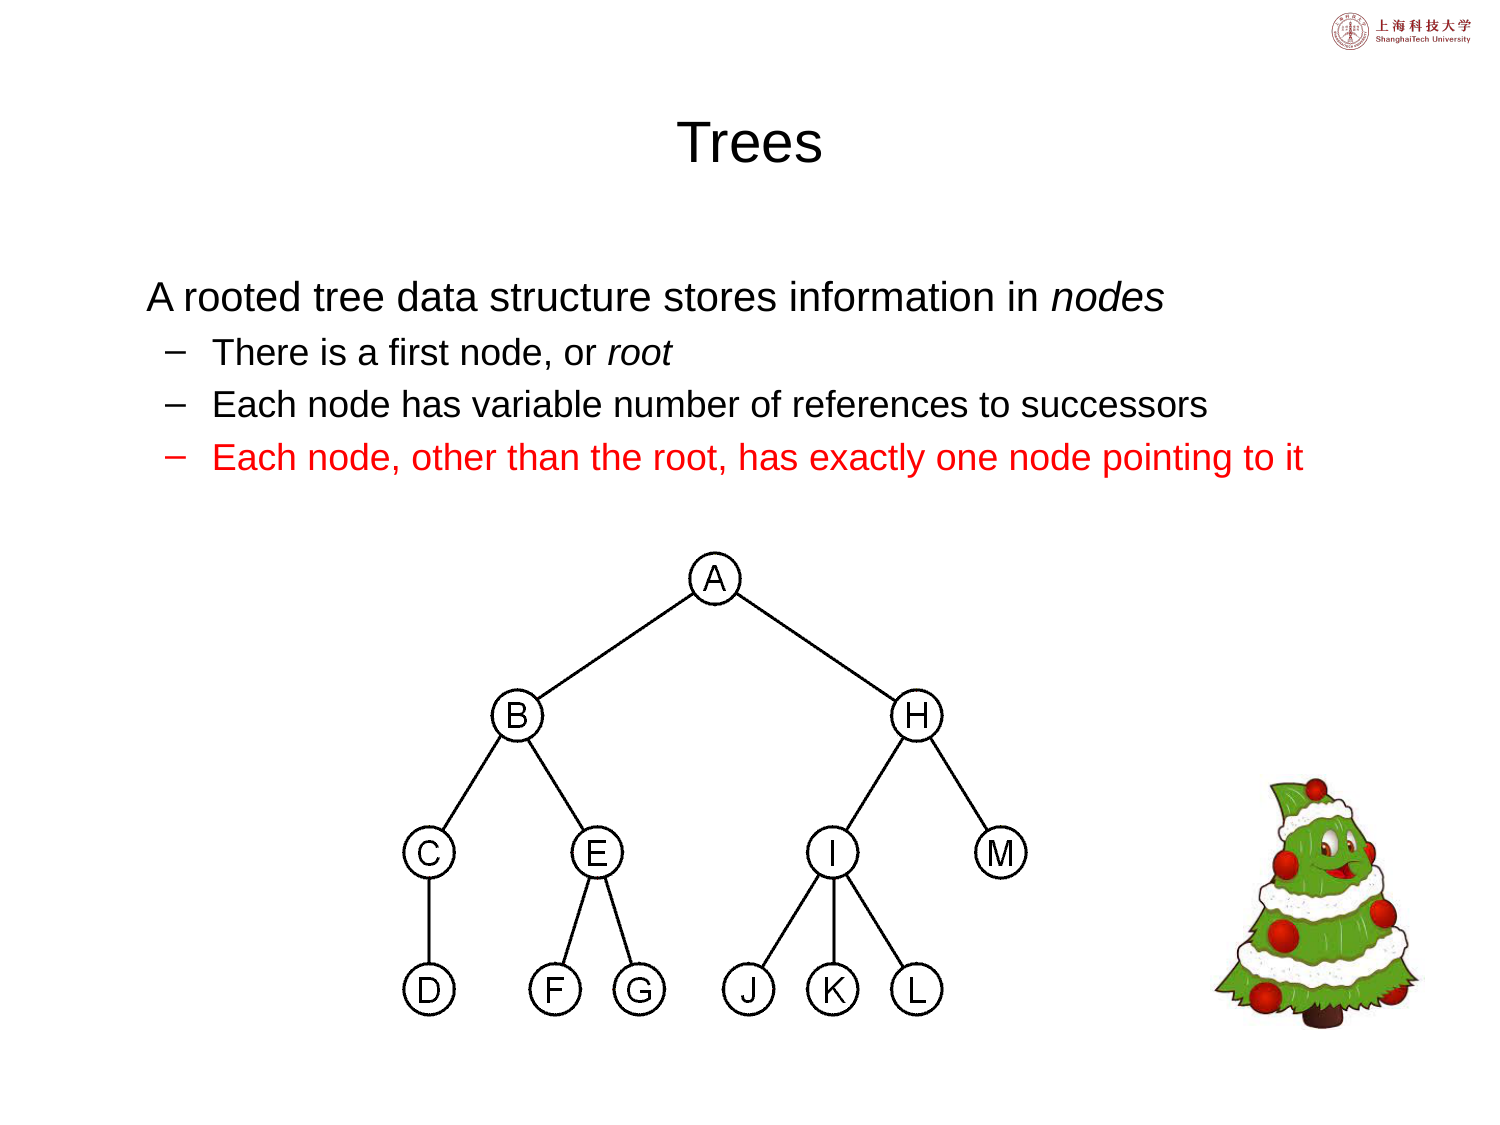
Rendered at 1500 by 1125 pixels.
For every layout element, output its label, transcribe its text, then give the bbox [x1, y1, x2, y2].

picture [1209, 774, 1425, 1030]
list A rooted tree data structure stores information in nodes There is a first node, or root Each node has variable number of references to successors Each node, other than the root, has exactly one node pointing to it [74, 262, 1426, 1006]
title Trees [74, 44, 1426, 233]
picture [395, 544, 1034, 1024]
picture [1327, 0, 1478, 109]
